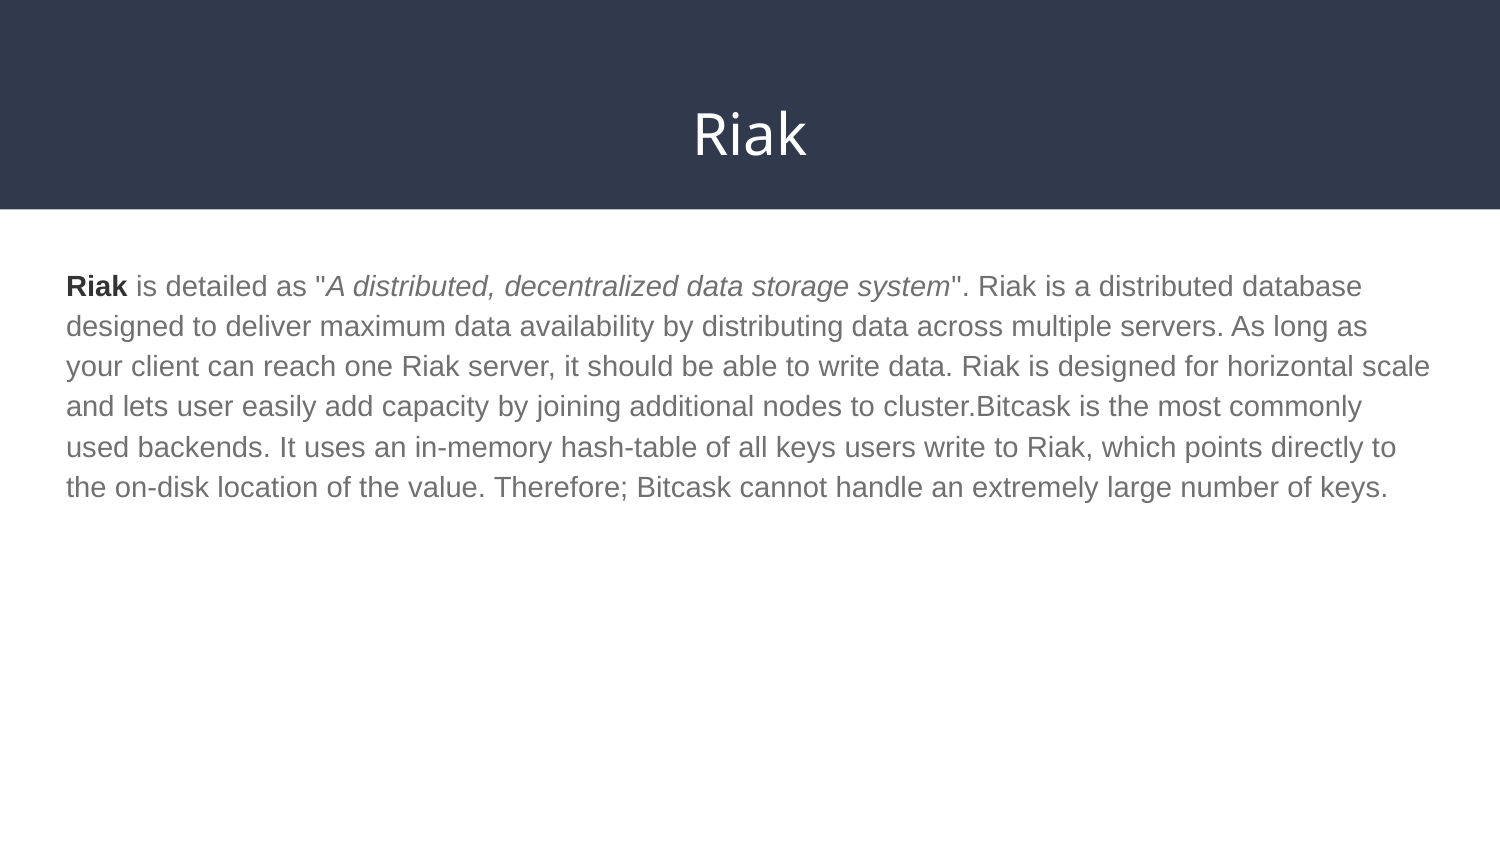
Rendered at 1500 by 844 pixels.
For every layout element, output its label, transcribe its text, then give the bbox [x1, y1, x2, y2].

list Riak is detailed as "A distributed, decentralized data storage system". Riak is a distributed database designed to deliver maximum data availability by distributing data across multiple servers. As long as your client can reach one Riak server, it should be able to write data. Riak is designed for horizontal scale and lets user easily add capacity by joining additional nodes to cluster.Bitcask is the most commonly used backends. It uses an in-memory hash-table of all keys users write to Riak, which points directly to the on-disk location of the value. Therefore; Bitcask cannot handle an extremely large number of keys. [51, 247, 1449, 752]
title Riak [51, 82, 1449, 185]
